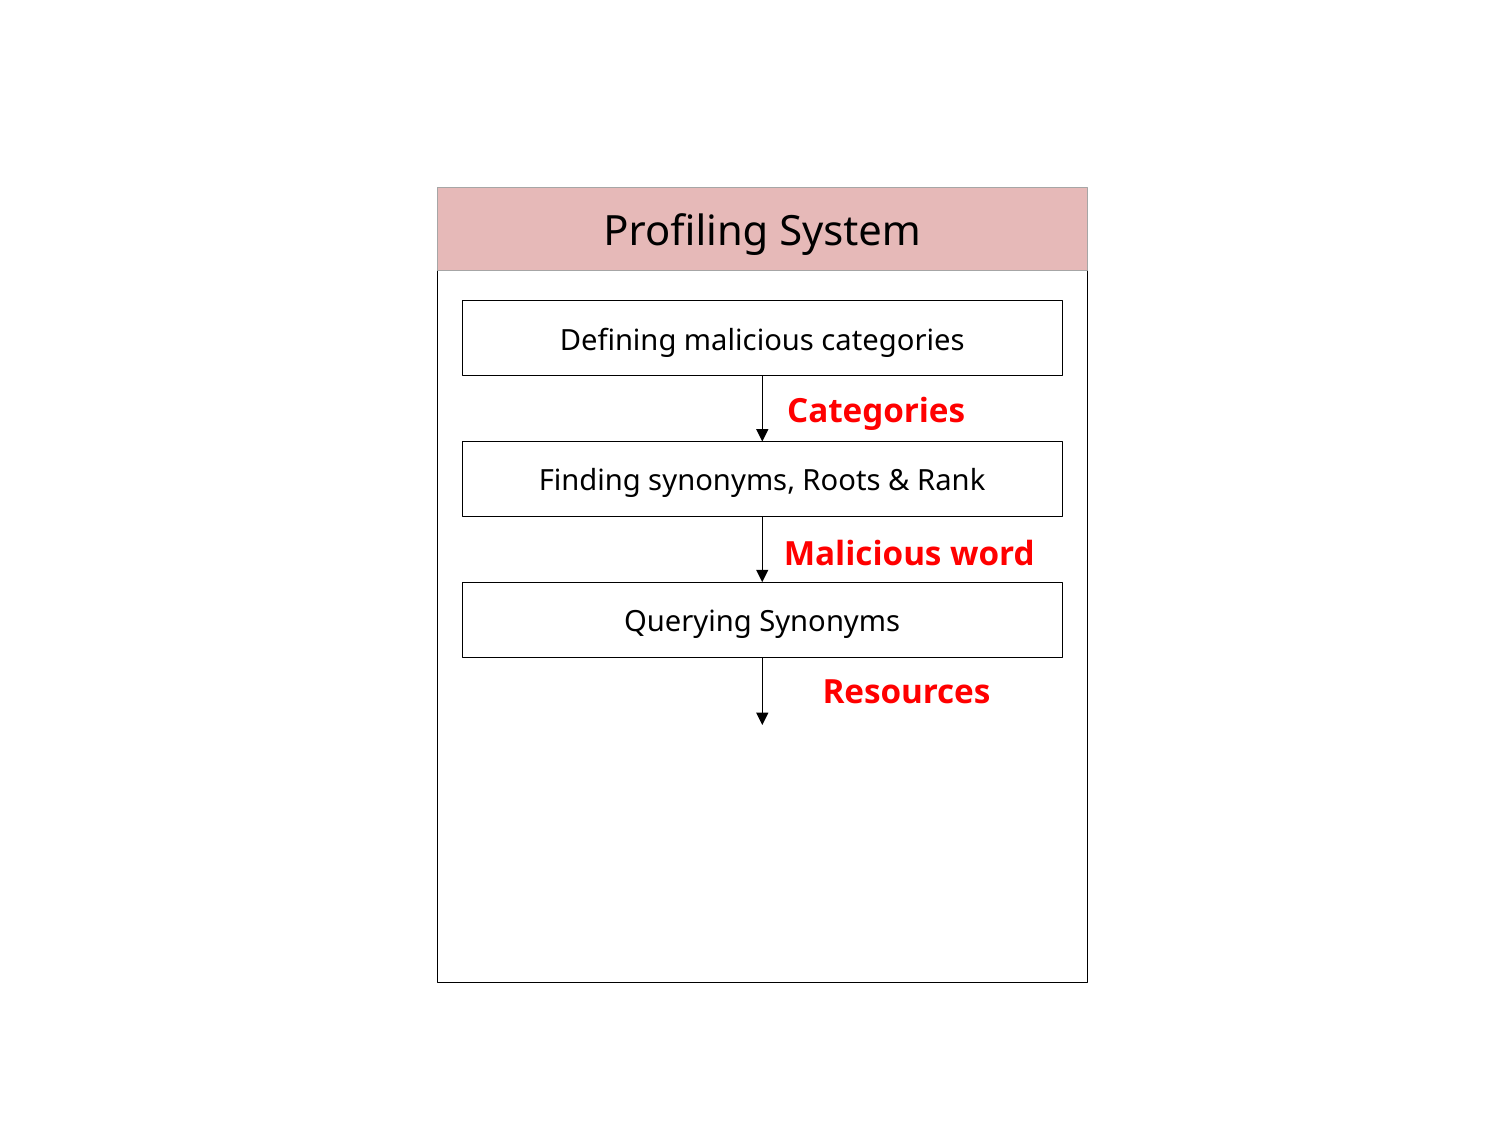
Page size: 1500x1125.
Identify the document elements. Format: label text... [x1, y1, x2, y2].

text_box [435, 272, 1089, 985]
text_box Finding synonyms, Roots & Rank [460, 439, 1064, 518]
text_box Defining malicious categories [460, 299, 1064, 378]
text_box Profiling System [435, 185, 1089, 272]
text_box Querying Synonyms [460, 580, 1064, 659]
text_box Malicious word [769, 524, 1050, 580]
text_box Categories [772, 381, 981, 437]
text_box Resources [807, 662, 1006, 718]
